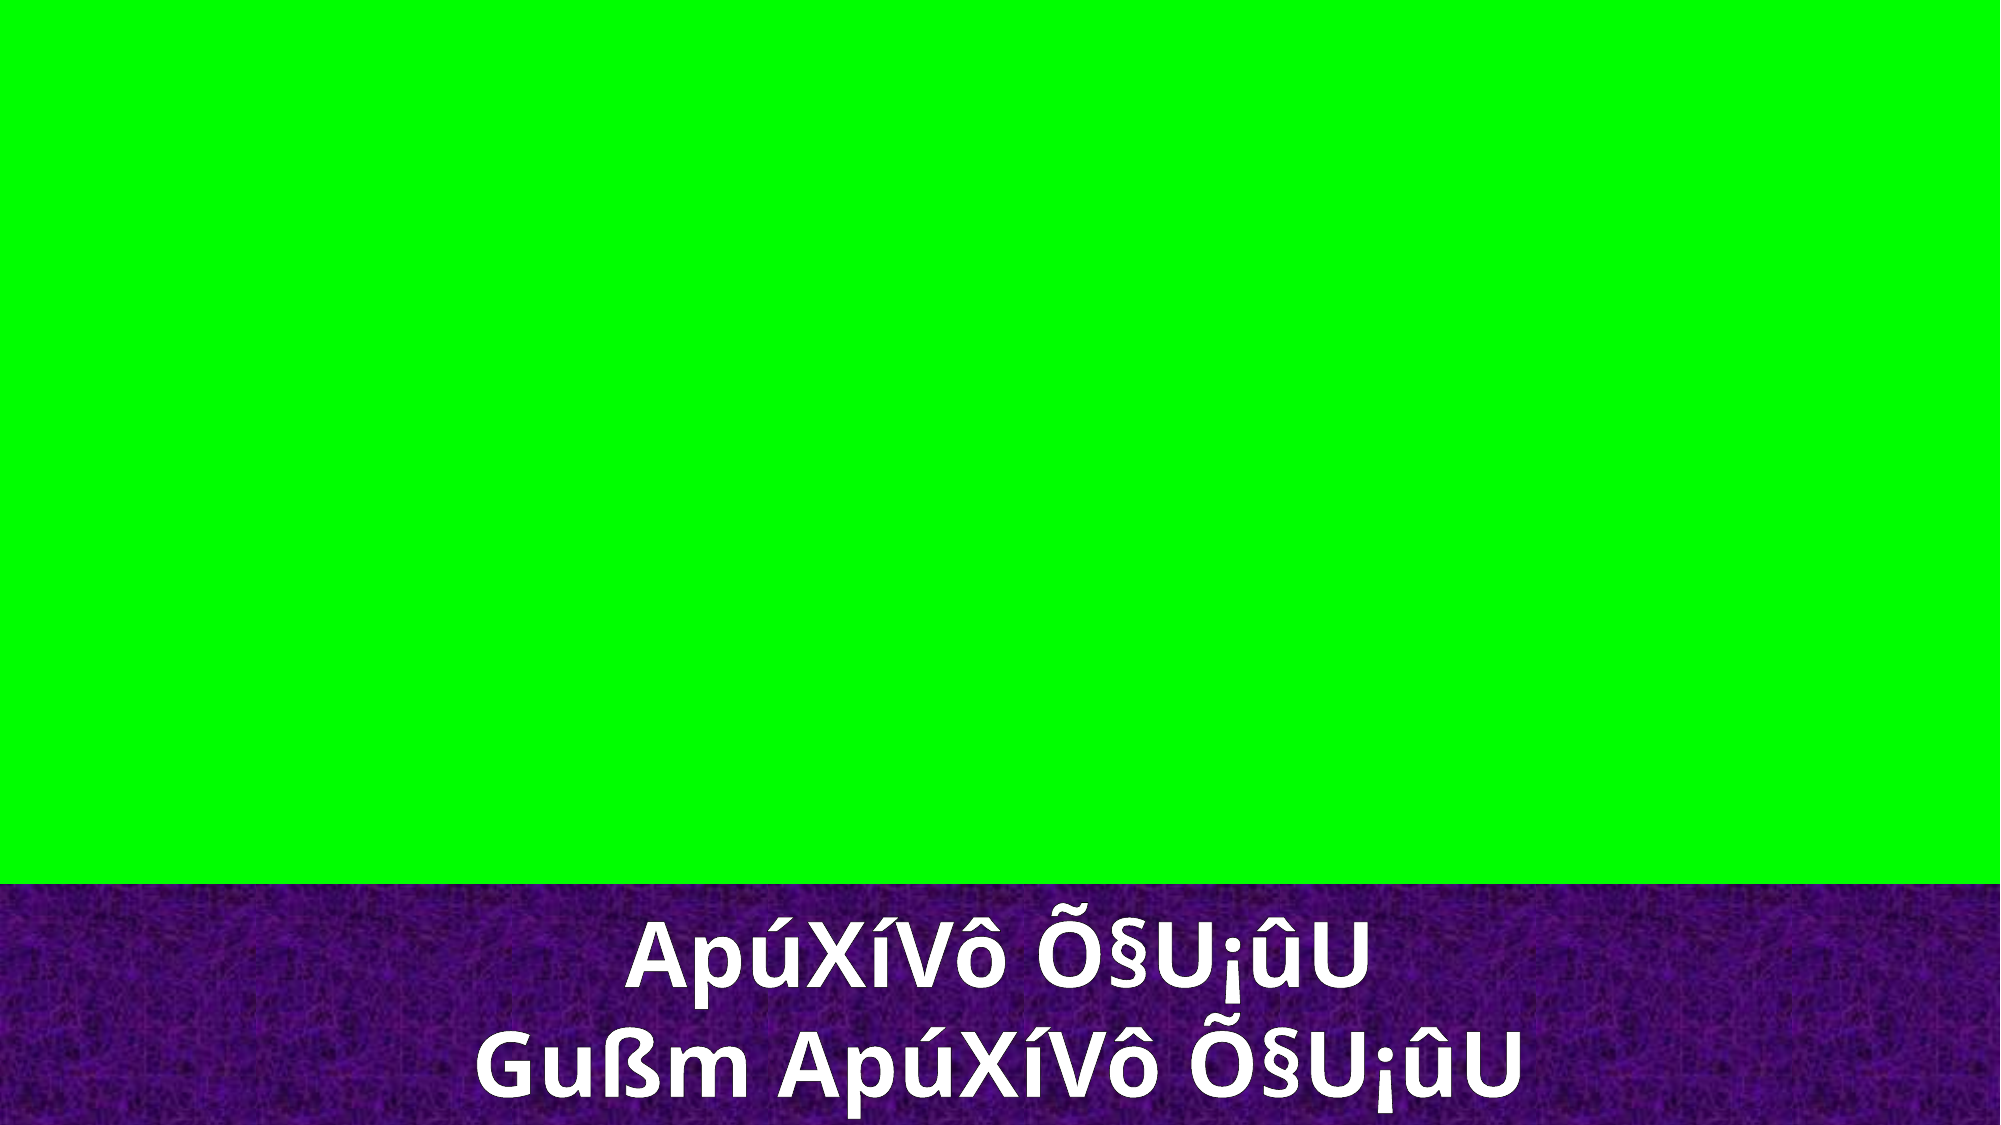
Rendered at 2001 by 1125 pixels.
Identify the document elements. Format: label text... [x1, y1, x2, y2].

text_box [0, 884, 2000, 888]
text_box ApúXíVô Õ§U¡ûU Gußm ApúXíVô Õ§U¡ûU [0, 888, 2000, 1123]
